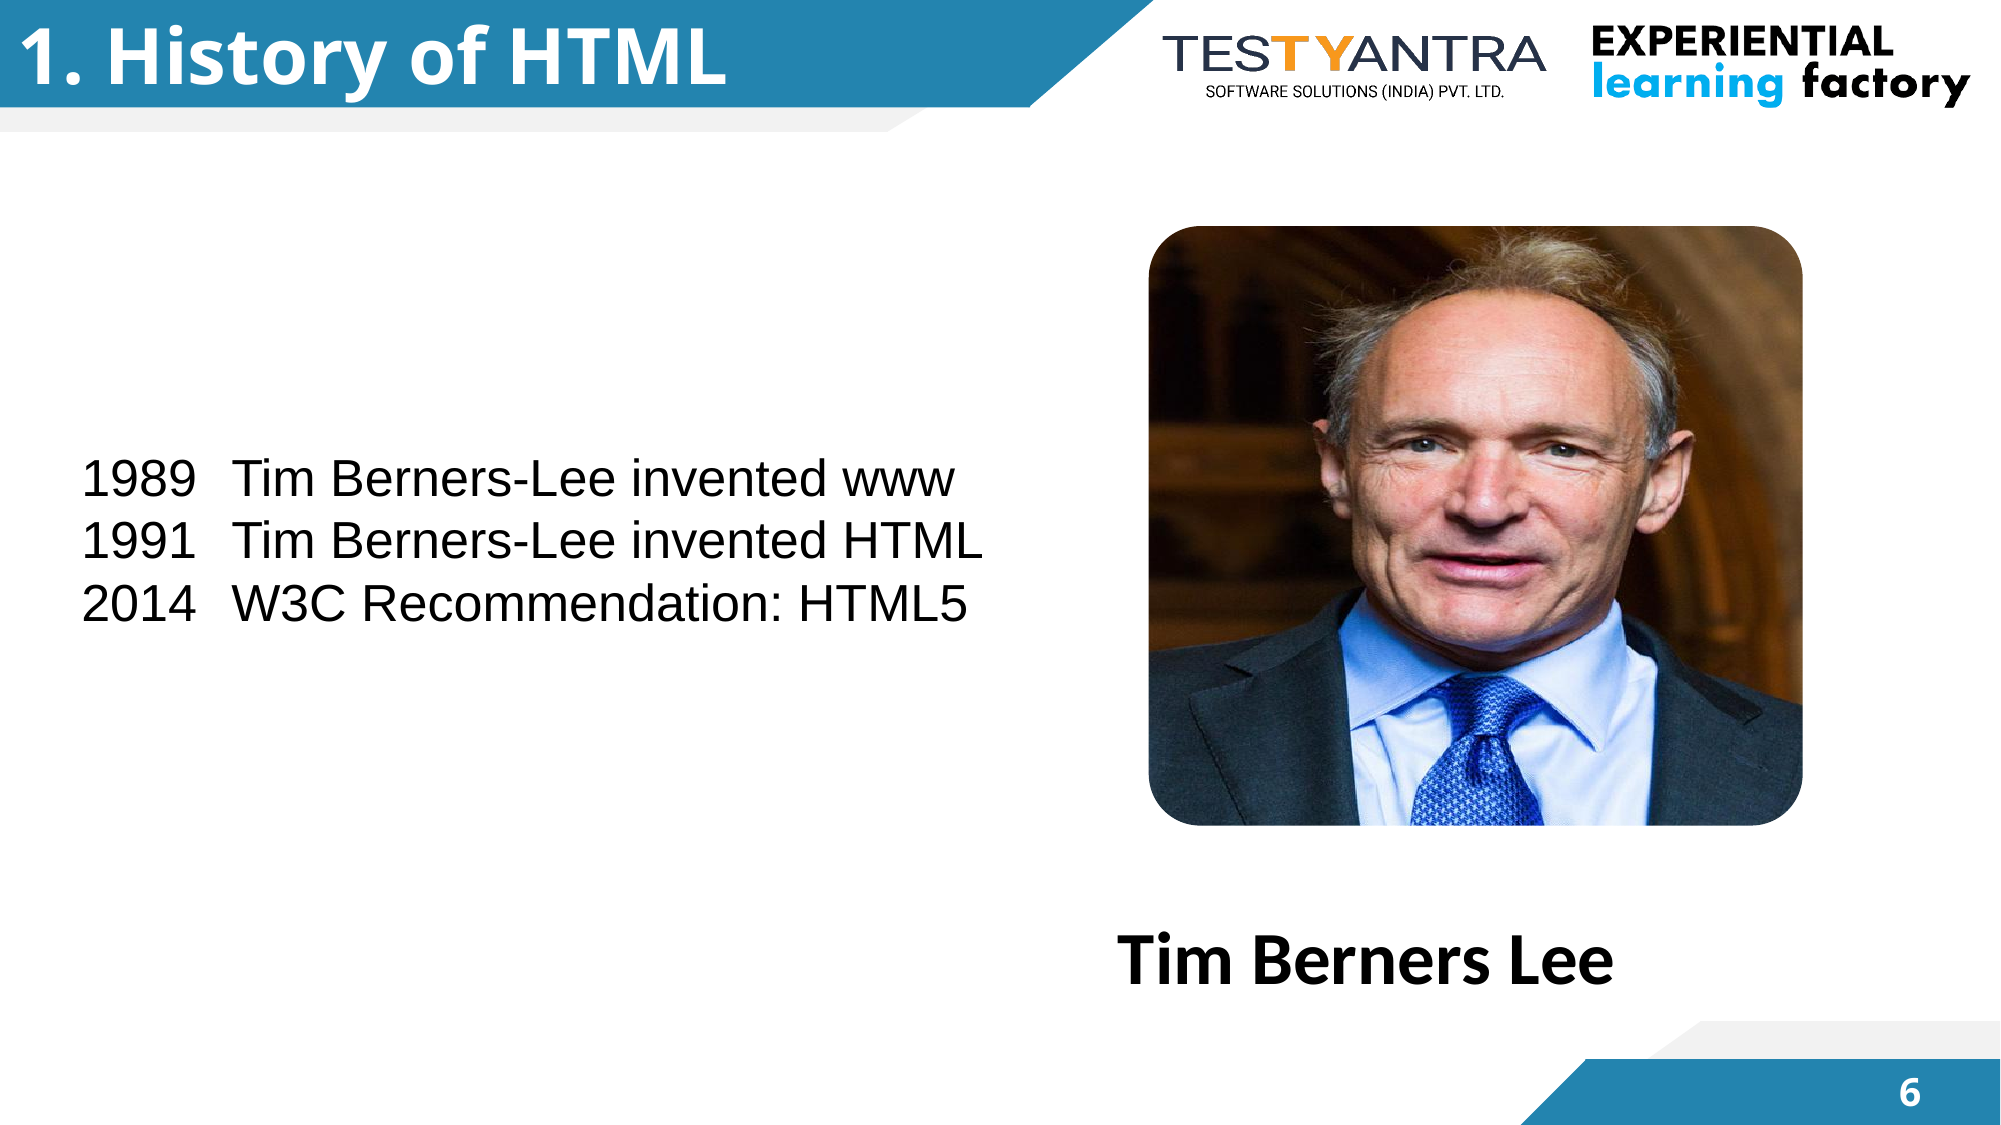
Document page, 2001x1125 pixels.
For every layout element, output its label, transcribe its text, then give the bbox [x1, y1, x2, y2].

slide_number ‹#› [1844, 1059, 1977, 1125]
list Tim Berners Lee [586, 902, 1638, 1034]
title 1. History of HTML [0, 0, 1105, 148]
picture [1586, 16, 1977, 113]
text_box 1989 Tim Berners-Lee invented www 1991 Tim Berners-Lee invented HTML 2014 W3C Recommendation: HTML5 [66, 429, 1076, 647]
picture [1156, 14, 1554, 115]
picture [1148, 225, 1803, 826]
